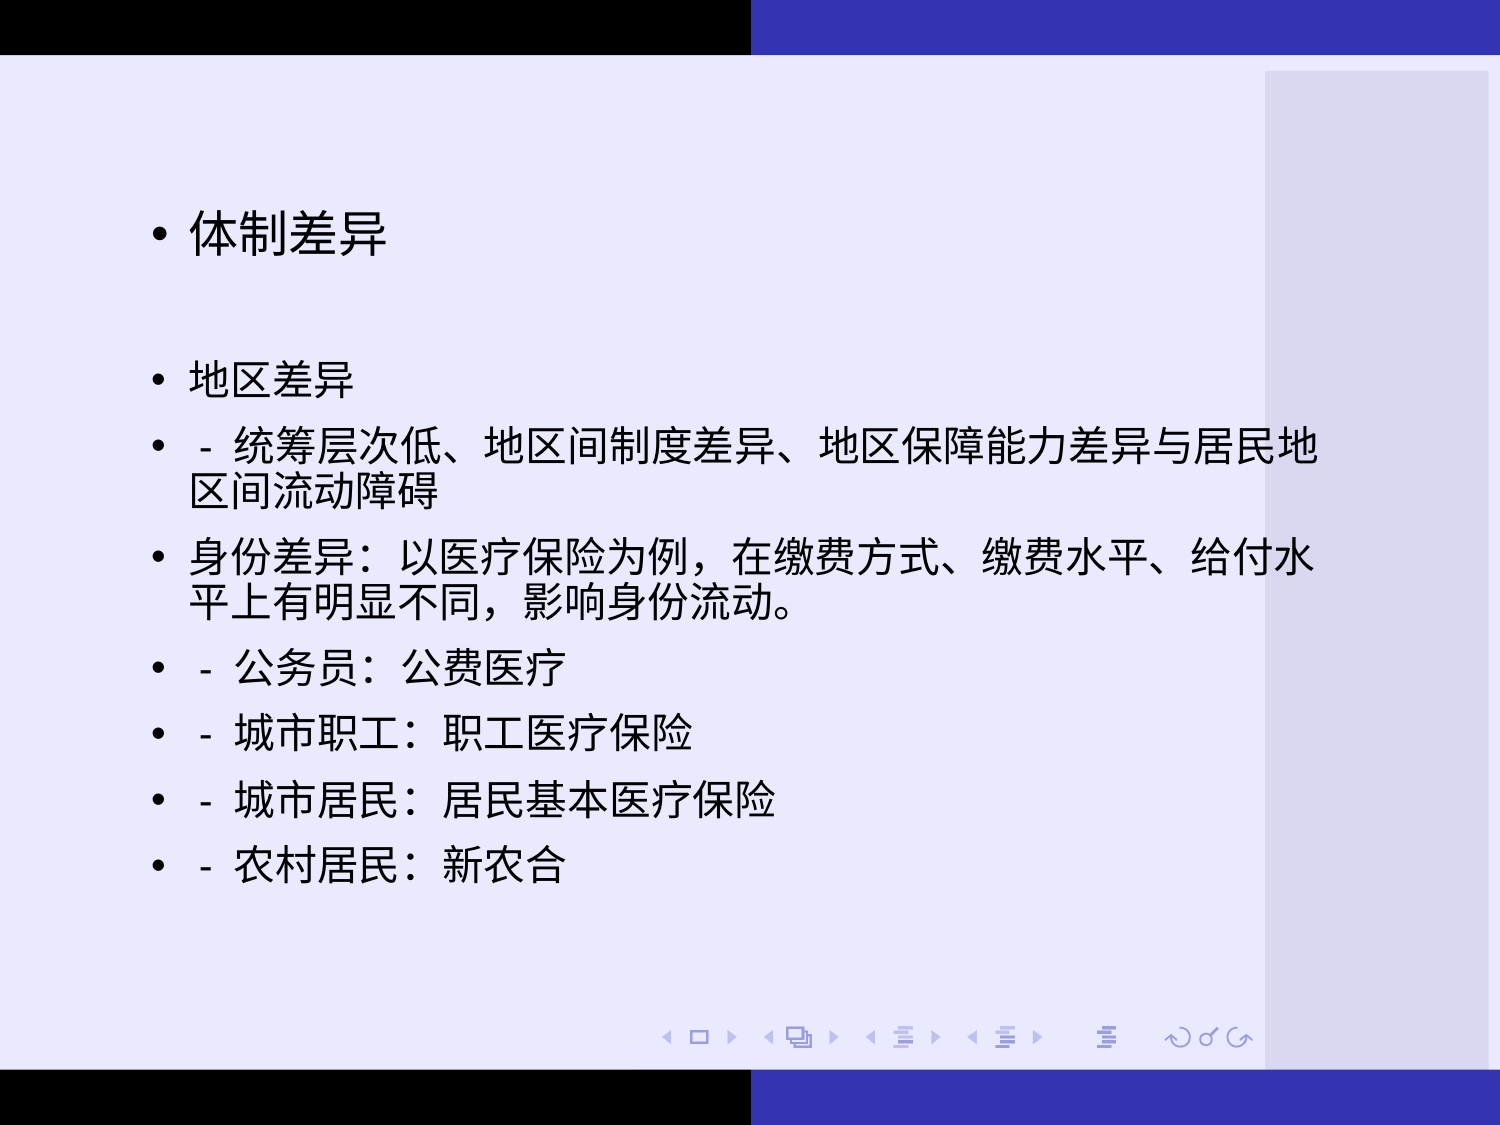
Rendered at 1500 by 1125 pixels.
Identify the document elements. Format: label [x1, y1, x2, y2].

text_box [0, 0, 1500, 1125]
